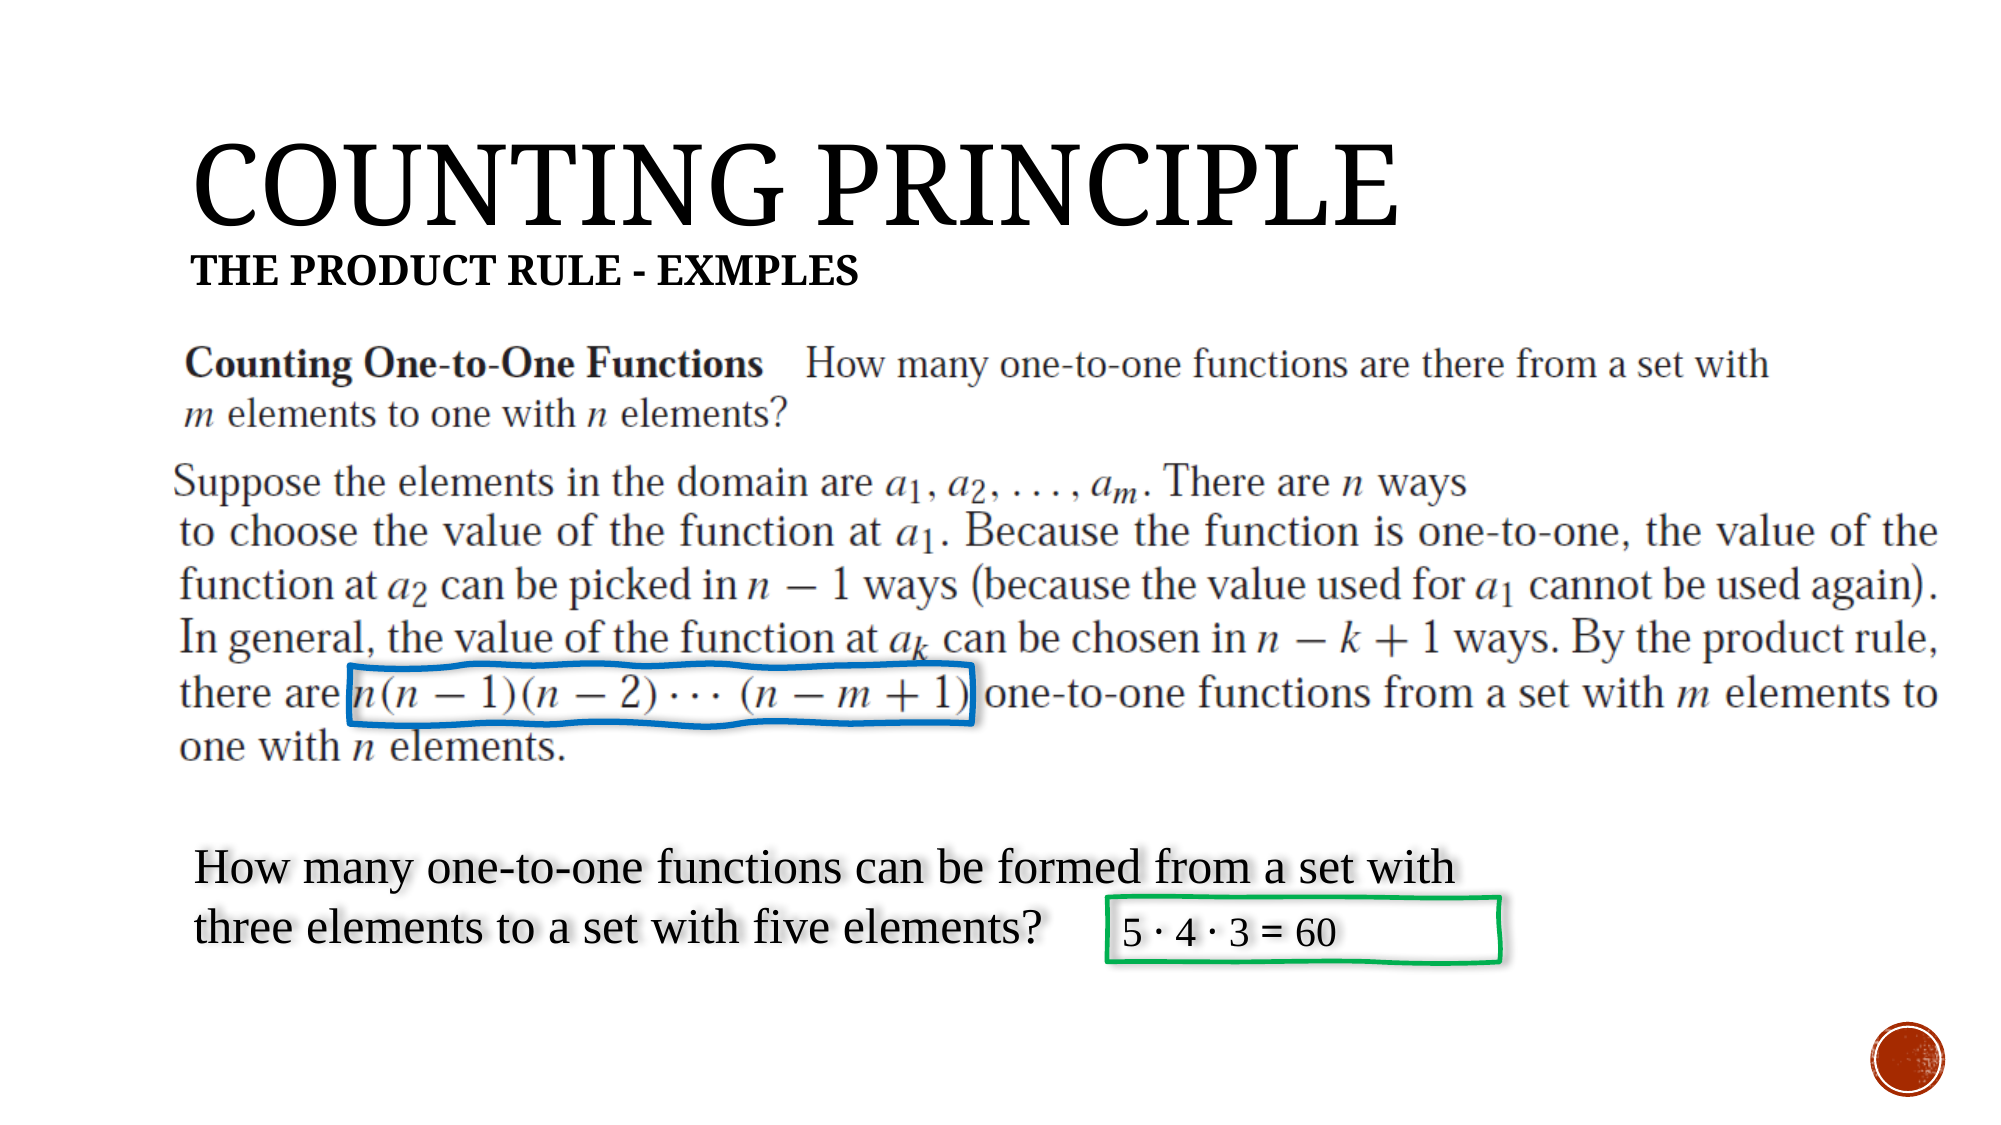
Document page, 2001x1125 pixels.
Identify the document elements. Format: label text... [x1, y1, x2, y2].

text_box How many one-to-one functions can be formed from a set with three elements to a set with five elements? [178, 826, 1582, 961]
text_box 5 · 4 · 3 = 60 [1107, 896, 1501, 964]
title COUNTING PRINCIPLE the Product RULE - EXMPLES [175, 79, 1826, 344]
picture [174, 326, 1794, 438]
picture [174, 456, 1948, 772]
